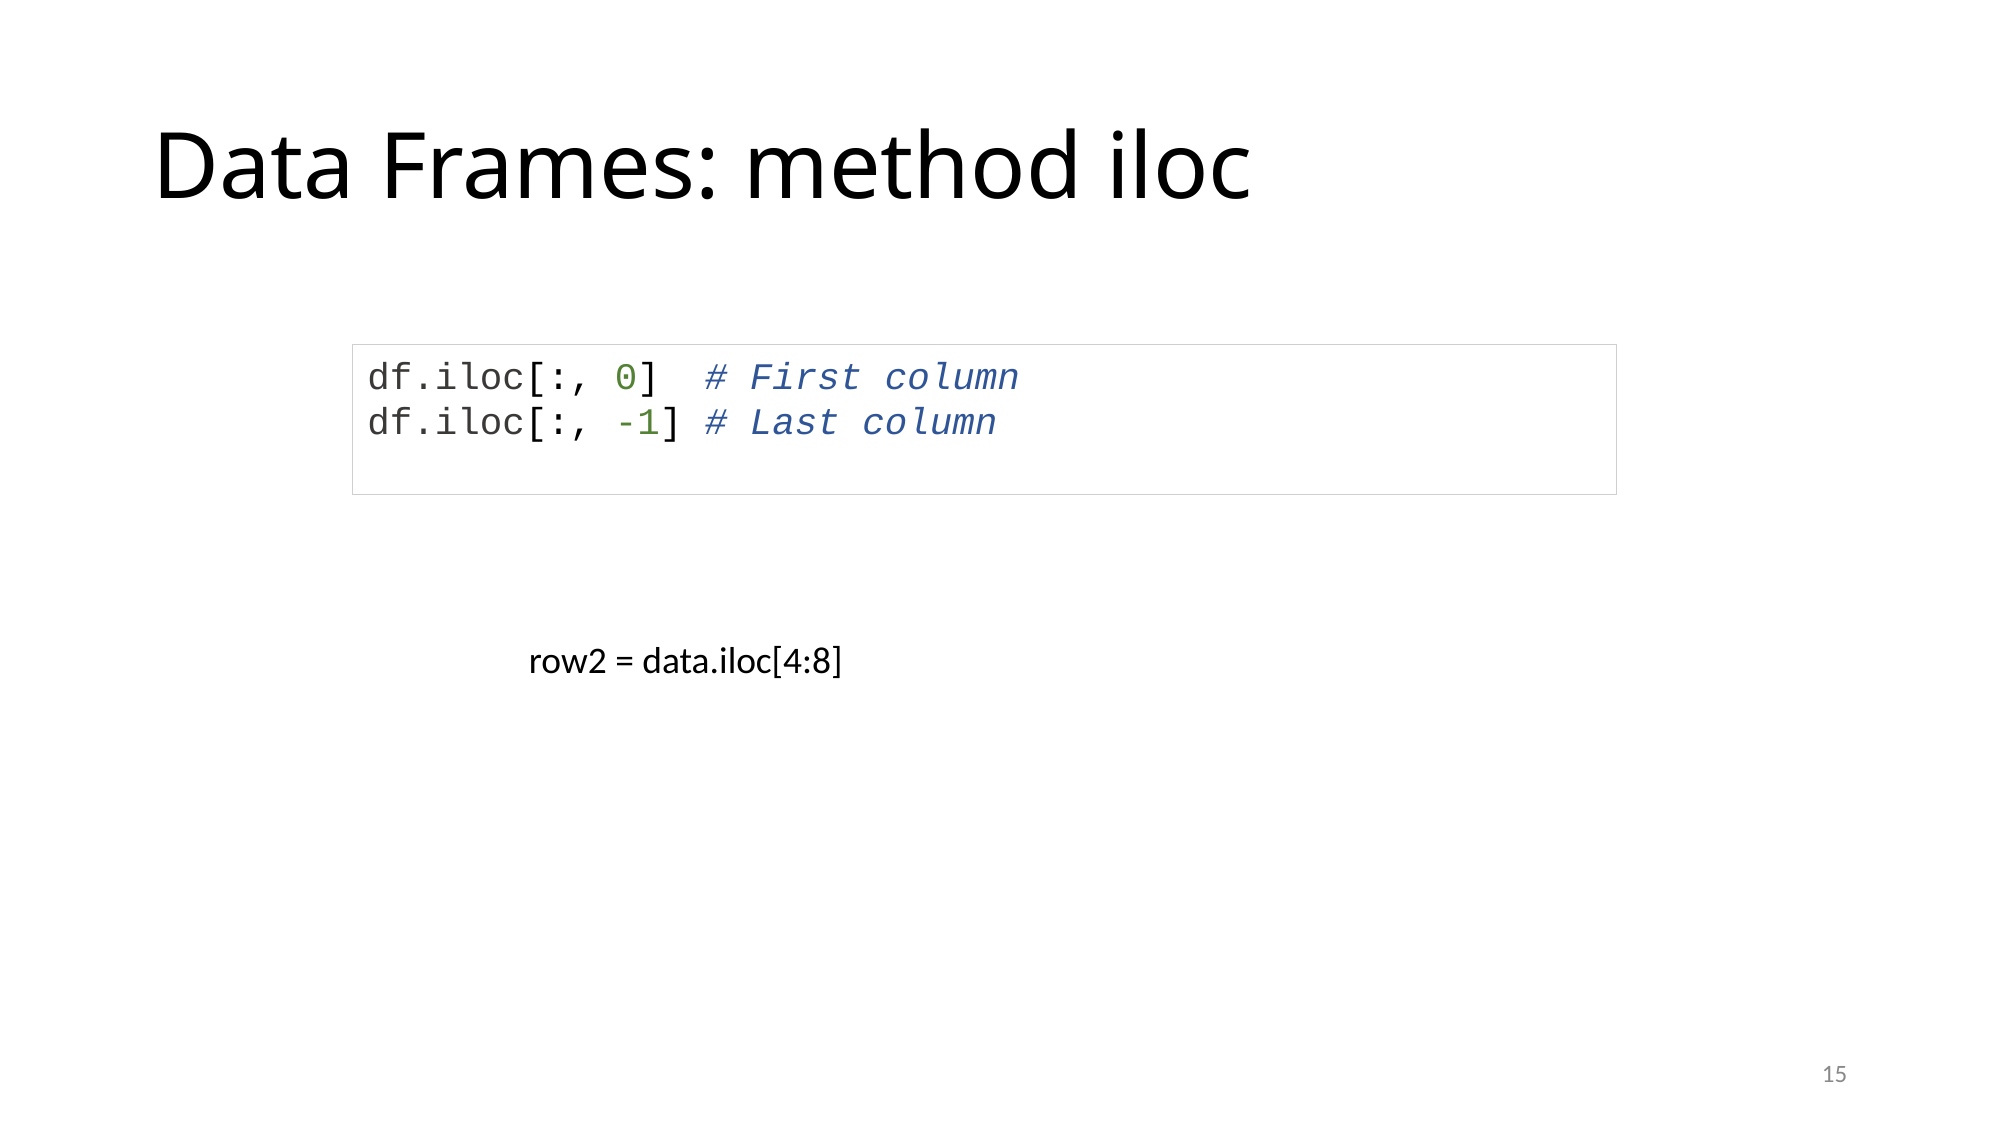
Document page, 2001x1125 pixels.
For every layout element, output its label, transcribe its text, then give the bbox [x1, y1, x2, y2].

text_box row2 = data.iloc[4:8] [514, 628, 1527, 689]
slide_number 15 [1412, 1042, 1863, 1103]
text_box df.iloc[:, 0] # First column df.iloc[:, -1] # Last column [352, 344, 1617, 495]
title Data Frames: method iloc [137, 59, 1863, 278]
